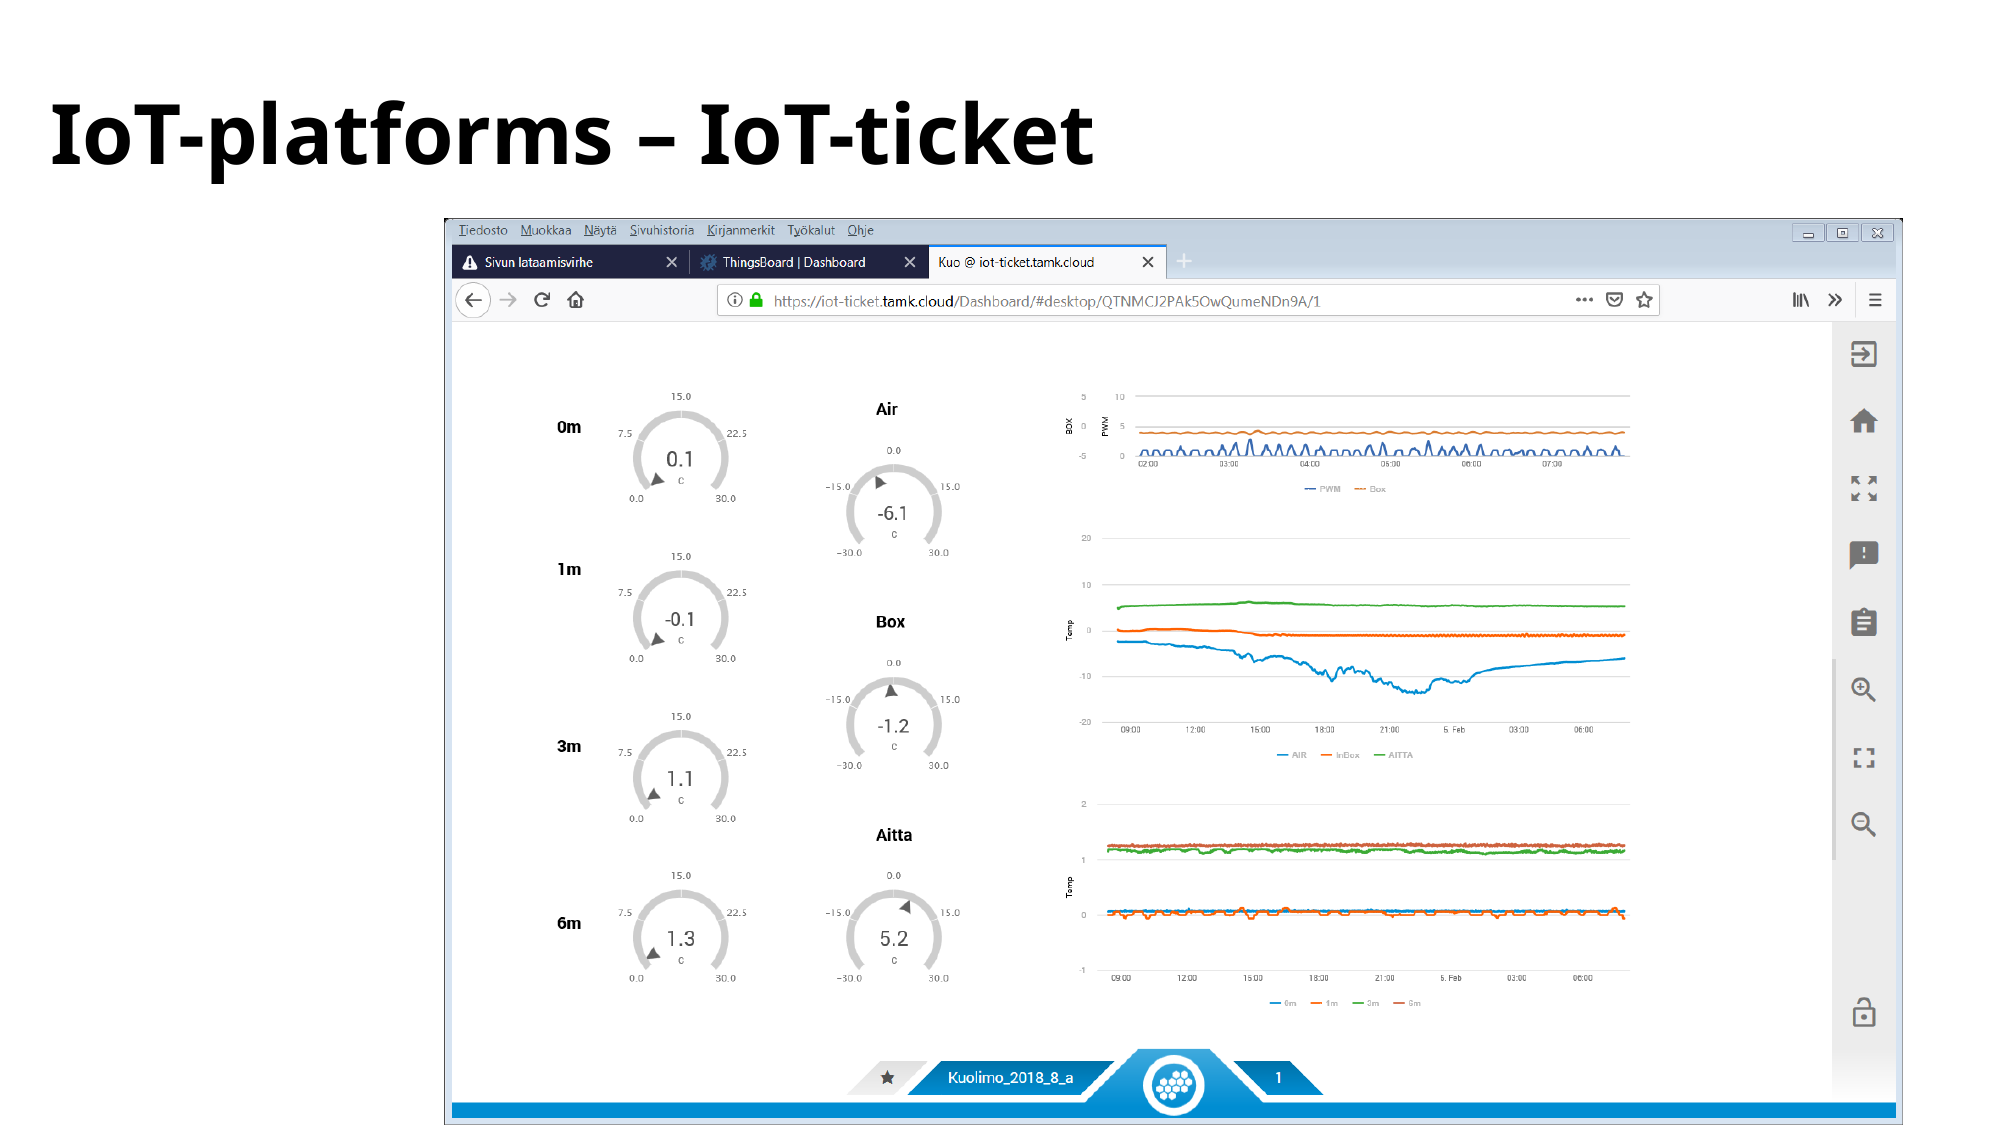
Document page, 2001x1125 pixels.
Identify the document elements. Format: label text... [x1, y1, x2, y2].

title IoT-platforms – IoT-ticket [34, 61, 1903, 190]
picture [444, 218, 1903, 1125]
